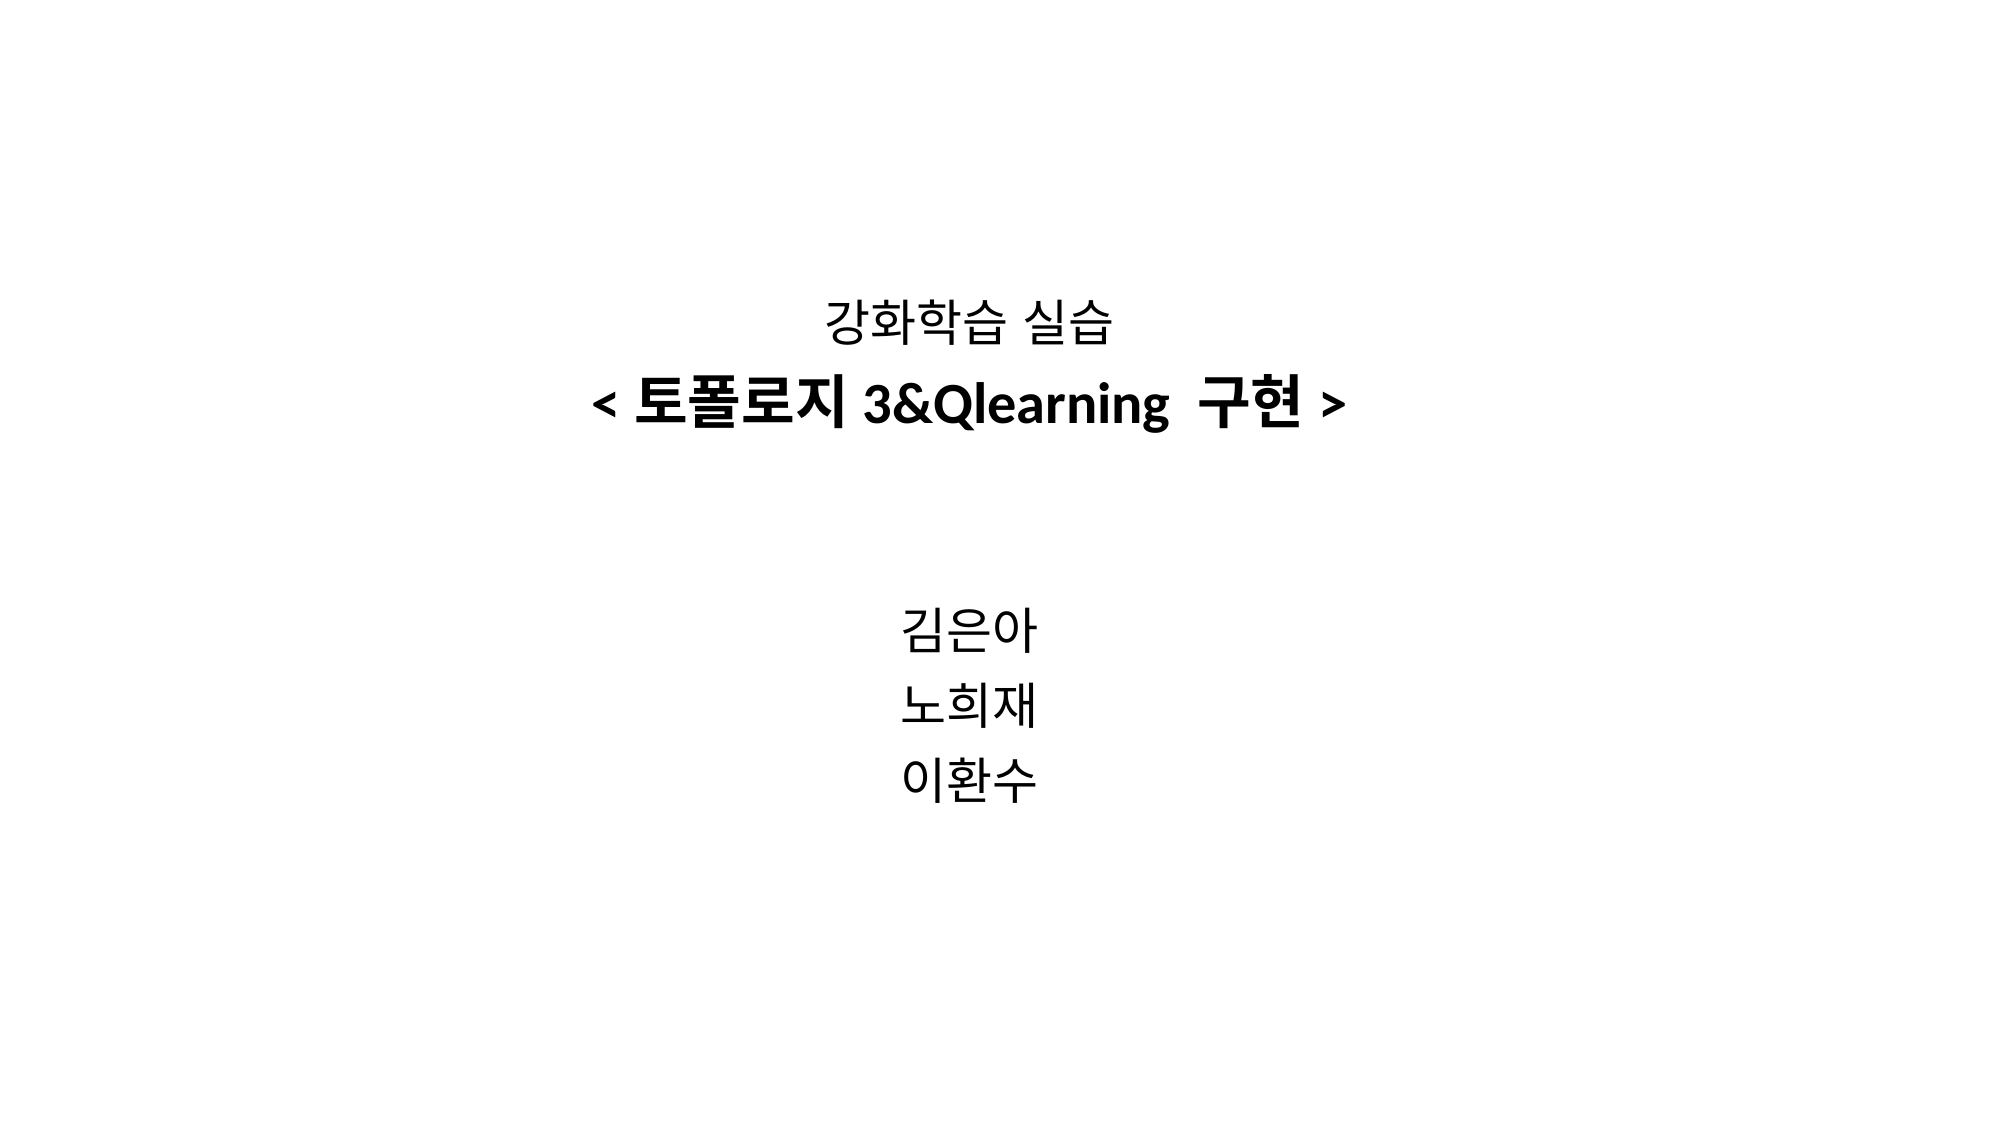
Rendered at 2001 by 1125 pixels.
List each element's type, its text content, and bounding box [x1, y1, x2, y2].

subtitle 강화학습 실습 <토폴로지3&Qlearning 구현> 김은아 노희재 이환수 [219, 290, 1720, 834]
